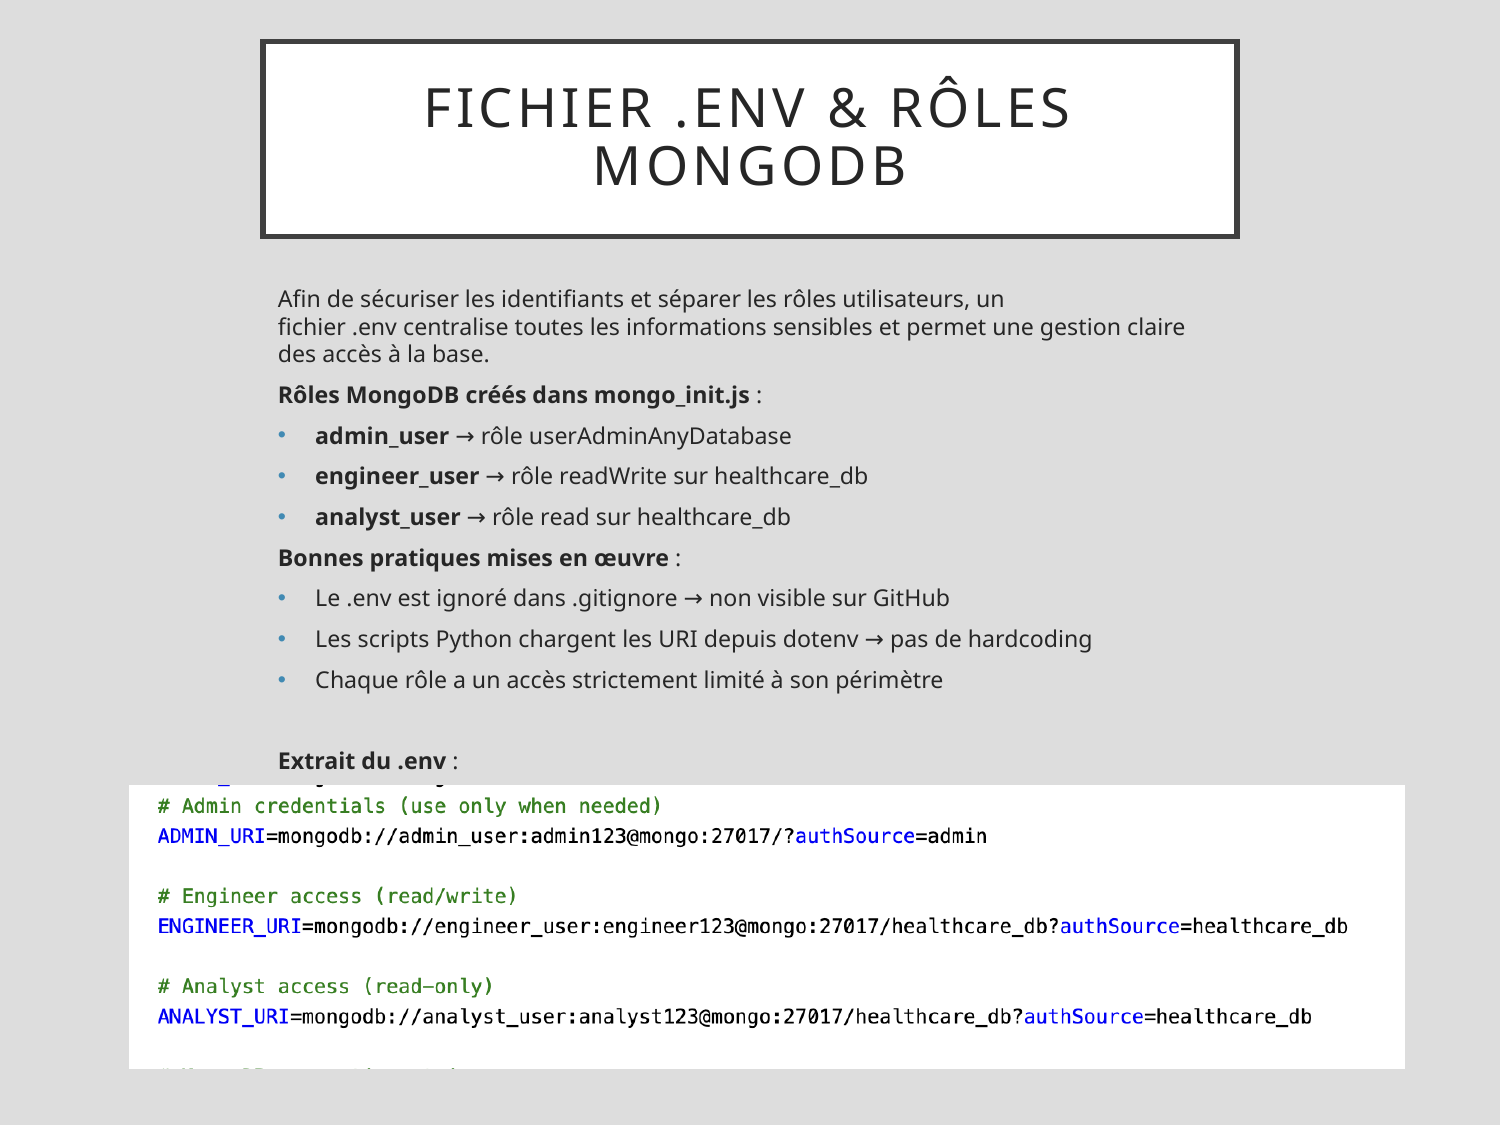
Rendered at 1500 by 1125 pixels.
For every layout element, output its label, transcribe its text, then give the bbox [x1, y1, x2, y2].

title Fichier .env & rôles MongoDB [260, 39, 1240, 239]
picture [129, 785, 1405, 1069]
list Afin de sécuriser les identifiants et séparer les rôles utilisateurs, un fichier .env centralise toutes les informations sensibles et permet une gestion claire des accès à la base. Rôles MongoDB créés dans mongo_init.js : admin_user → rôle userAdminAnyDatabase engineer_user → rôle readWrite sur healthcare_db analyst_user → rôle read sur healthcare_db Bonnes pratiques mises en œuvre : Le .env est ignoré dans .gitignore → non visible sur GitHub Les scripts Python chargent les URI depuis dotenv → pas de hardcoding Chaque rôle a un accès strictement limité à son périmètre Extrait du .env : [262, 276, 1237, 785]
